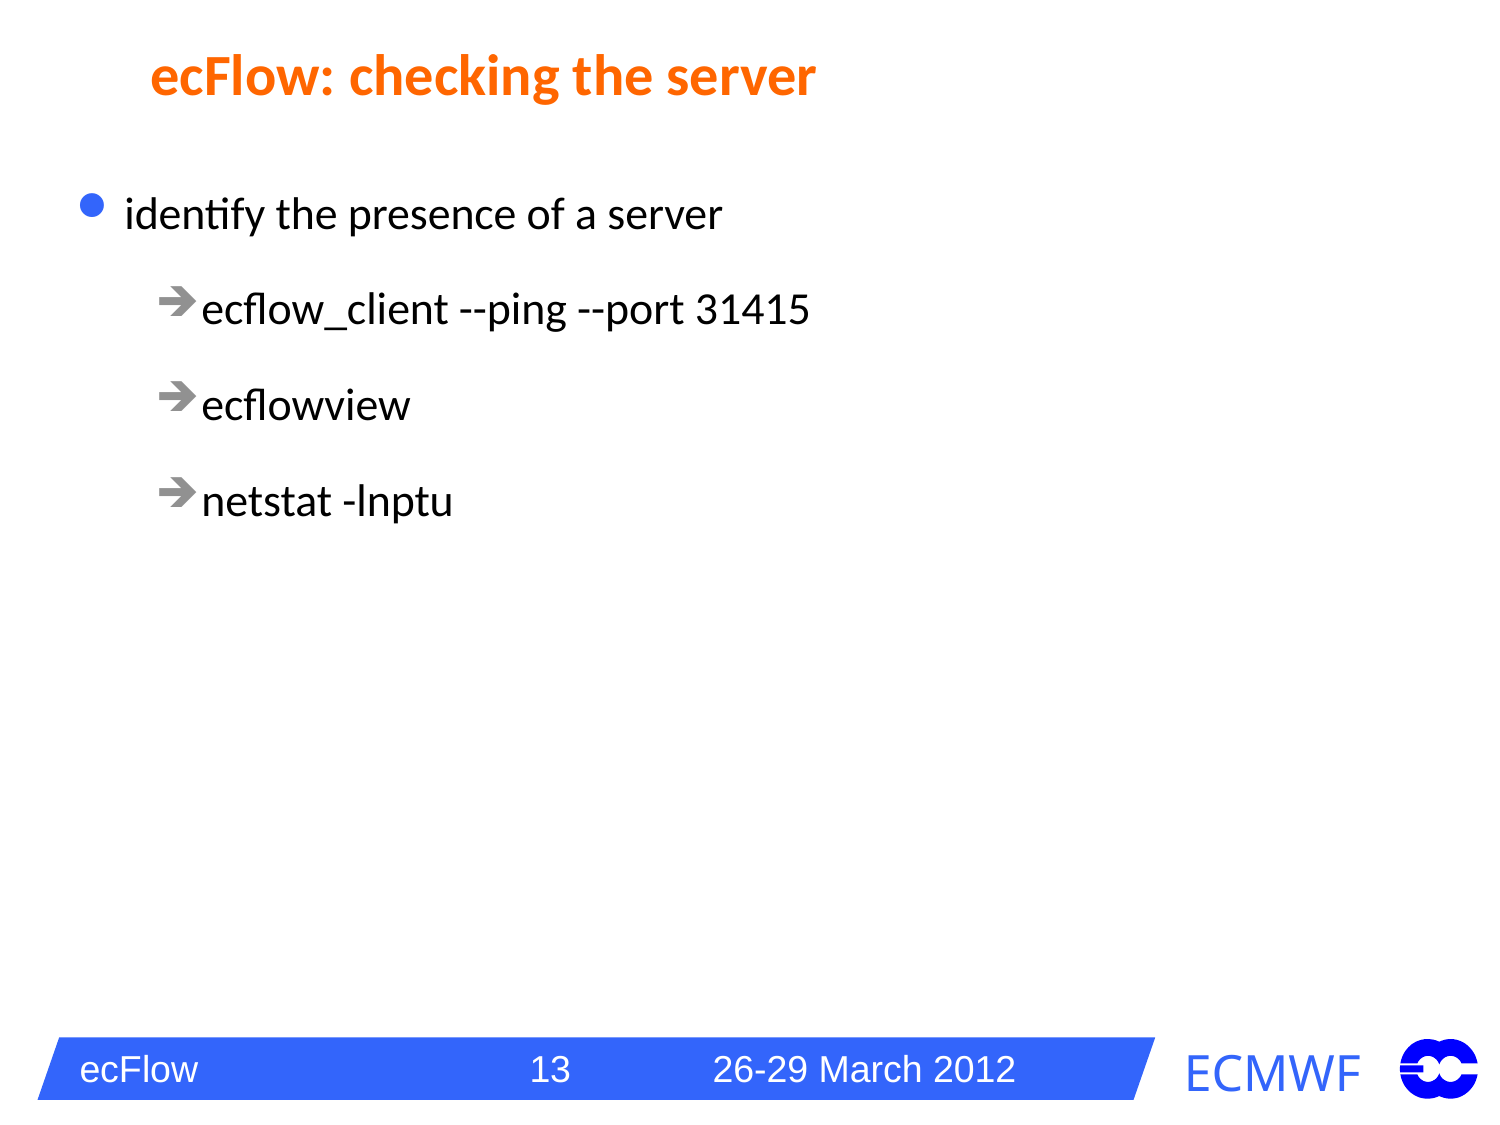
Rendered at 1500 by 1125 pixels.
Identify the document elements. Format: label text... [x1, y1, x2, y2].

title ecFlow: checking the server [135, 14, 1411, 138]
list identify the presence of a server ecflow_client --ping --port 31415 ecflowview netstat -lnptu [76, 184, 1427, 1022]
